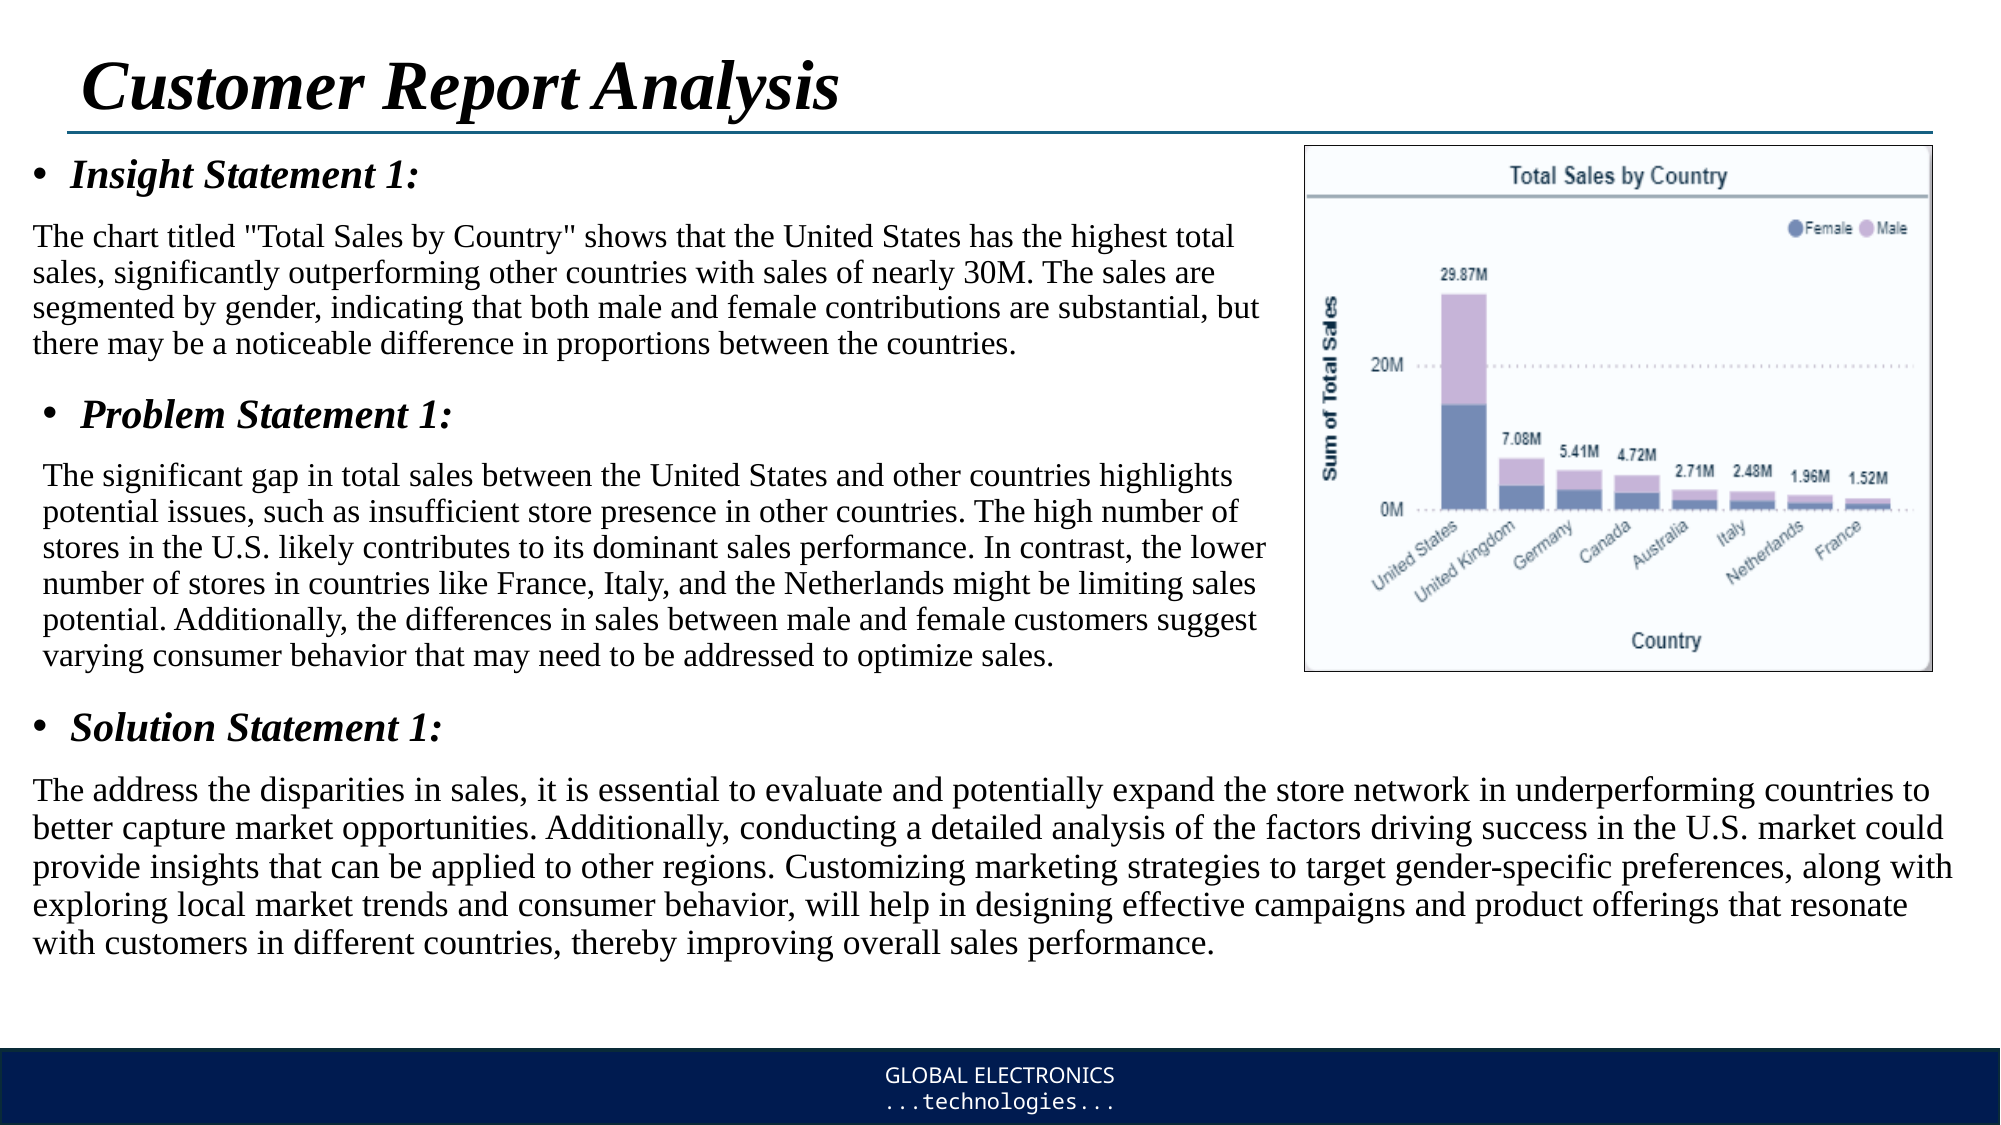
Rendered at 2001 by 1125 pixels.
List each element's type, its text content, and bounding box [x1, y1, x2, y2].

title Customer Report Analysis [66, 40, 1933, 131]
text_box GLOBAL ELECTRONICS ...technologies... [0, 1048, 2000, 1125]
picture [1304, 144, 1934, 673]
list Insight Statement 1: The chart titled "Total Sales by Country" shows that the United States has the highest total sales, significantly outperforming other countries with sales of nearly 30M. The sales are segmented by gender, indicating that both male and female contributions are substantial, but there may be a noticeable difference in proportions between the countries. [17, 145, 1286, 383]
text_box Solution Statement 1: The address the disparities in sales, it is essential to evaluate and potentially expand the store network in underperforming countries to better capture market opportunities. Additionally, conducting a detailed analysis of the factors driving success in the U.S. market could provide insights that can be applied to other regions. Customizing marketing strategies to target gender-specific preferences, along with exploring local market trends and consumer behavior, will help in designing effective campaigns and product offerings that resonate with customers in different countries, thereby improving overall sales performance. [17, 697, 1973, 1025]
text_box Problem Statement 1: The significant gap in total sales between the United States and other countries highlights potential issues, such as insufficient store presence in other countries. The high number of stores in the U.S. likely contributes to its dominant sales performance. In contrast, the lower number of stores in countries like France, Italy, and the Netherlands might be limiting sales potential. Additionally, the differences in sales between male and female customers suggest varying consumer behavior that may need to be addressed to optimize sales. [27, 384, 1296, 697]
